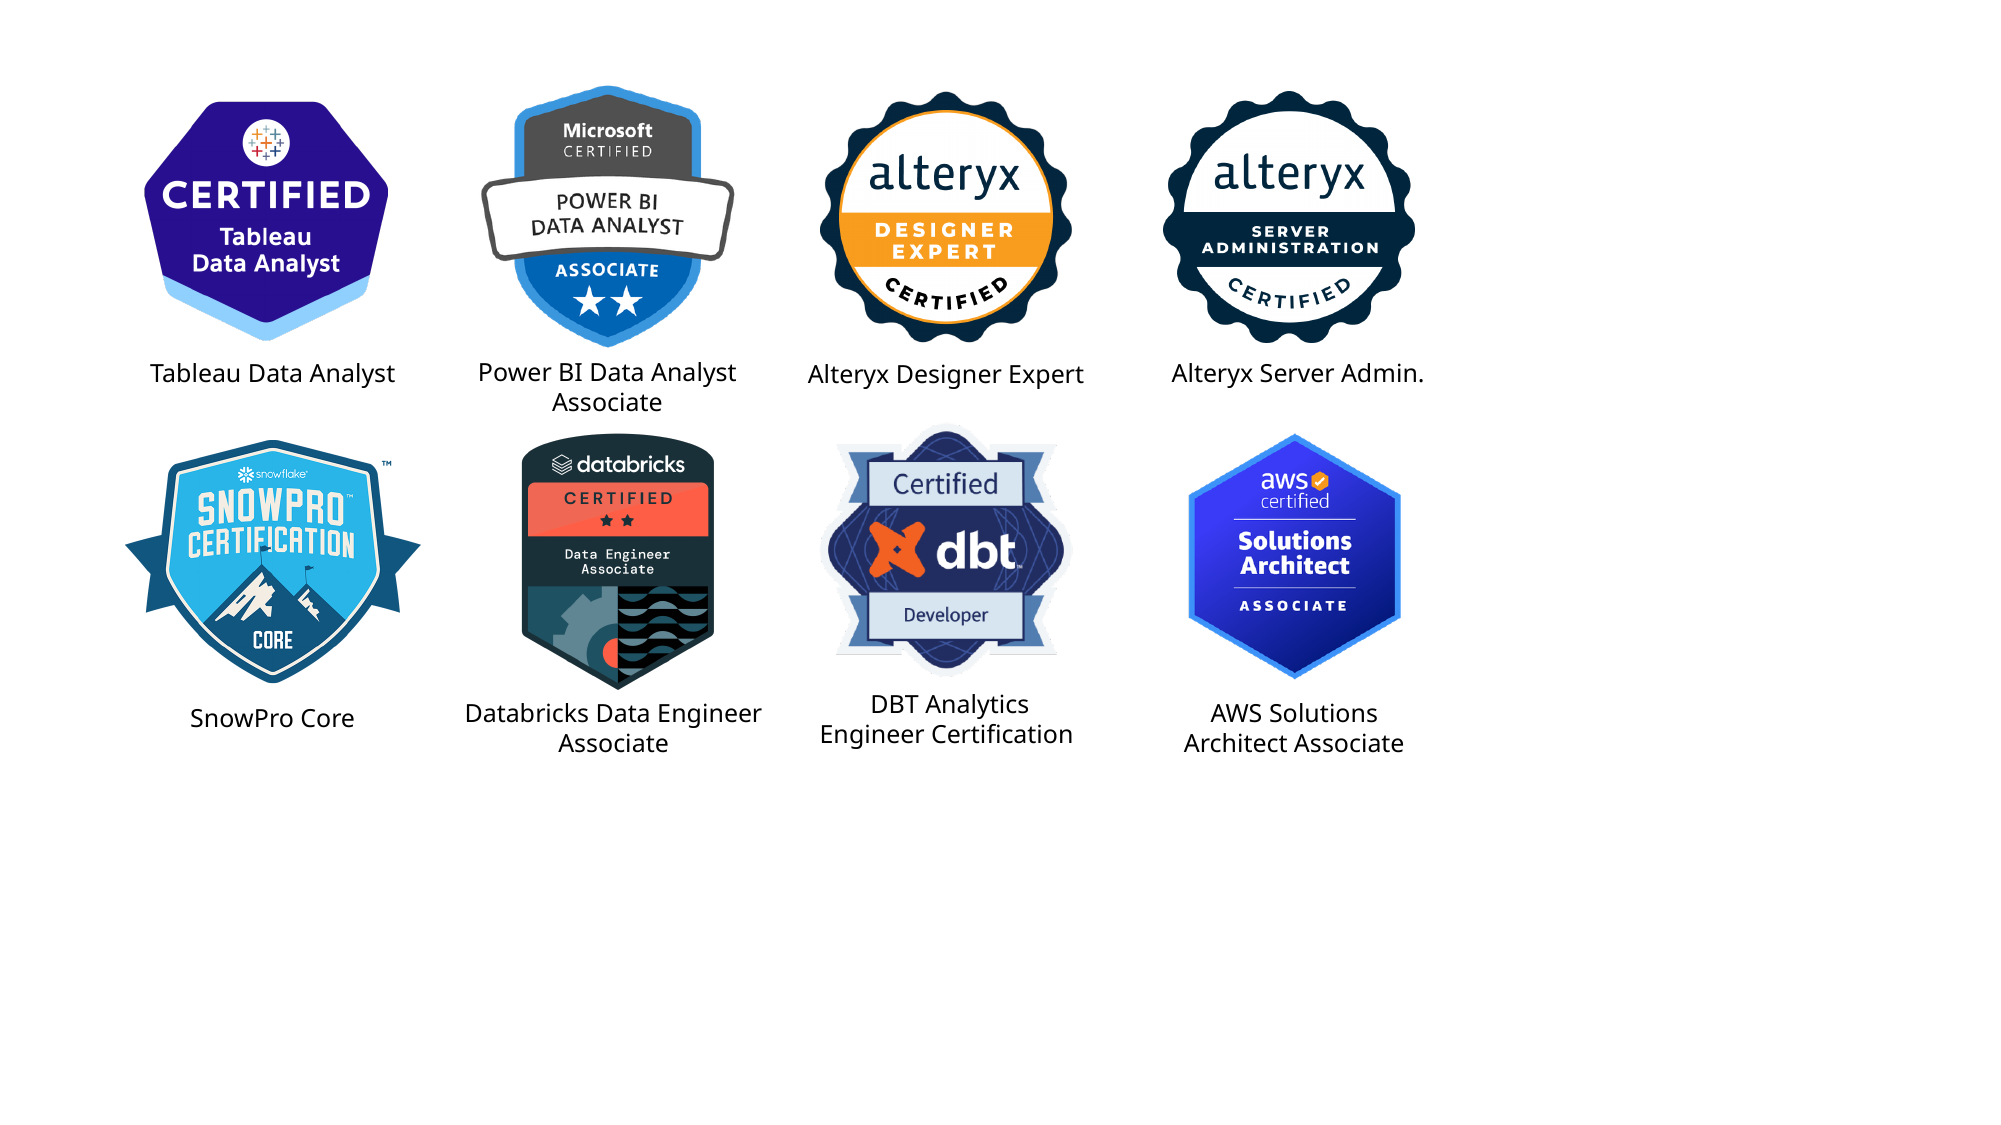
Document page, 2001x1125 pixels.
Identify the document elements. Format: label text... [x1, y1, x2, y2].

picture [1168, 430, 1421, 683]
picture [820, 91, 1073, 344]
text_box Alteryx Designer Expert [793, 350, 1100, 396]
picture [1163, 91, 1416, 344]
text_box Tableau Data Analyst [135, 371, 411, 395]
text_box SnowPro Core [108, 695, 438, 740]
text_box DBT Analytics Engineer Certification [804, 681, 1096, 757]
picture [799, 404, 1092, 696]
picture [520, 422, 714, 691]
text_box Databricks Data Engineer Associate [449, 689, 778, 765]
picture [123, 423, 422, 722]
text_box Alteryx Server Admin. [1156, 349, 1440, 395]
text_box Power BI Data Analyst Associate [463, 348, 752, 424]
picture [473, 82, 742, 351]
text_box AWS Solutions Architect Associate [1169, 689, 1420, 765]
picture [117, 72, 416, 371]
